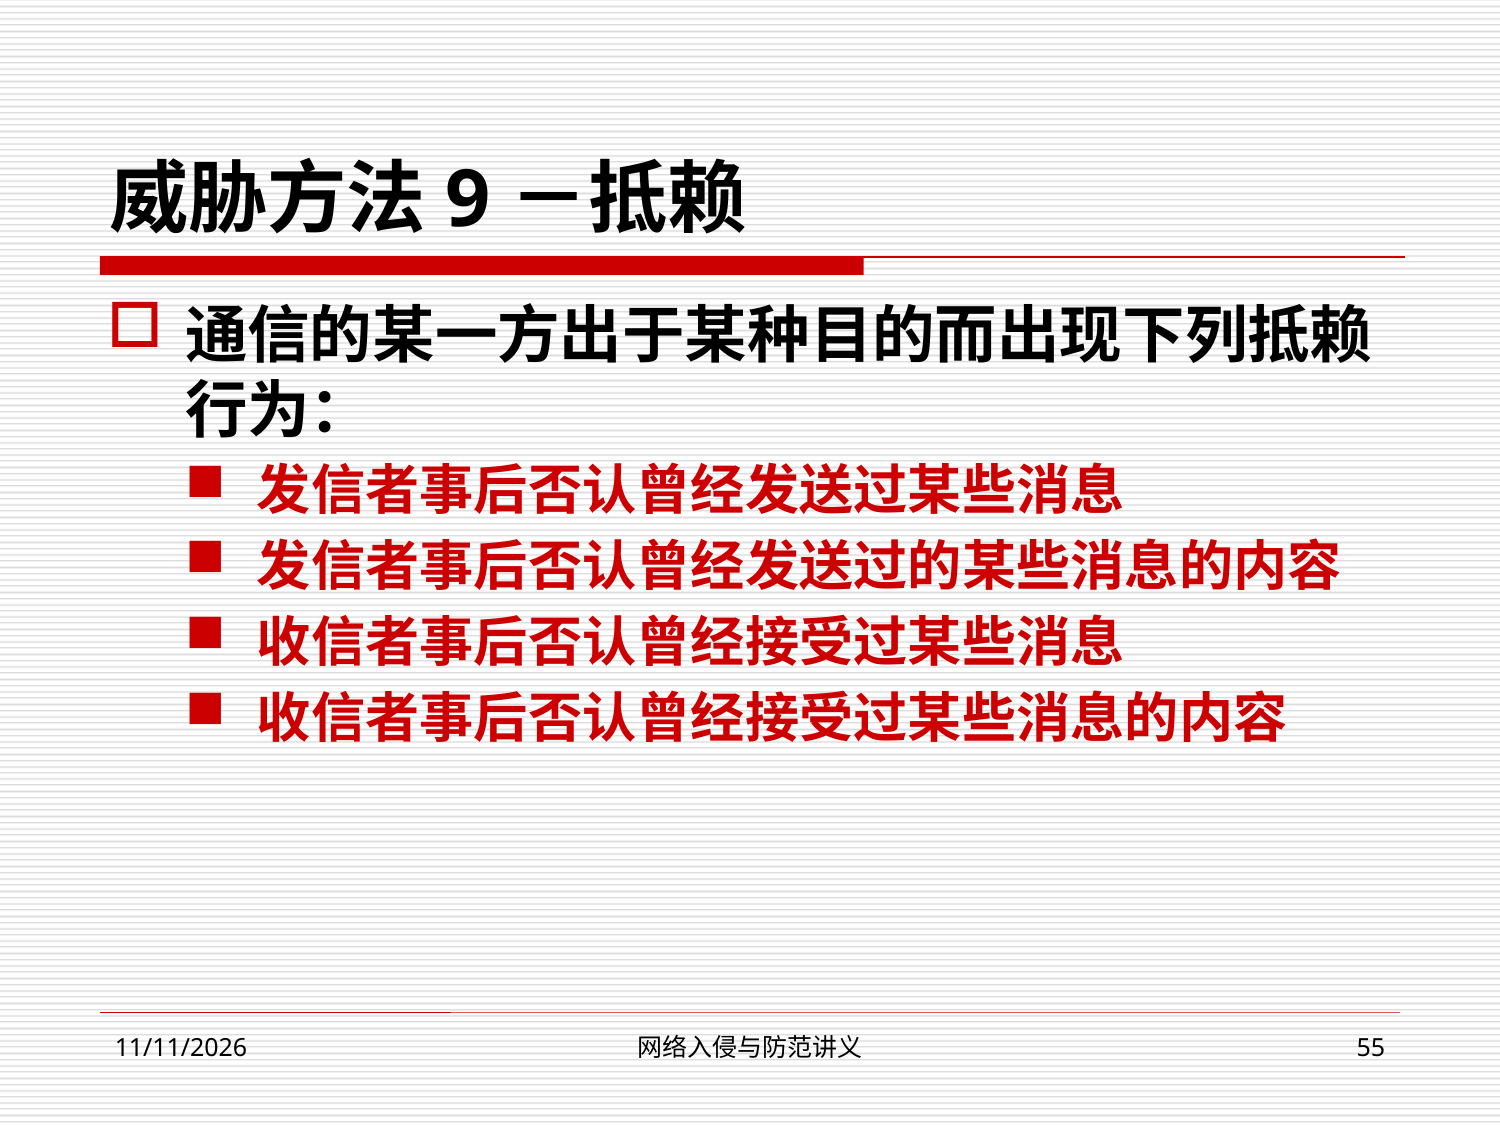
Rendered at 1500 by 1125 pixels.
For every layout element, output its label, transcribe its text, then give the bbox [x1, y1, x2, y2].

text_box [99, 1024, 425, 1103]
text_box 网络入侵与防范讲义 [512, 1024, 988, 1103]
picture [0, 0, 1500, 1125]
list 通信的某一方出于某种目的而出现下列抵赖行为： 发信者事后否认曾经发送过某些消息 发信者事后否认曾经发送过的某些消息的内容 收信者事后否认曾经接受过某些消息 收信者事后否认曾经接受过某些消息的内容 [92, 287, 1406, 988]
text_box [1074, 1024, 1400, 1103]
title 威胁方法9－抵赖 [93, 49, 1407, 250]
